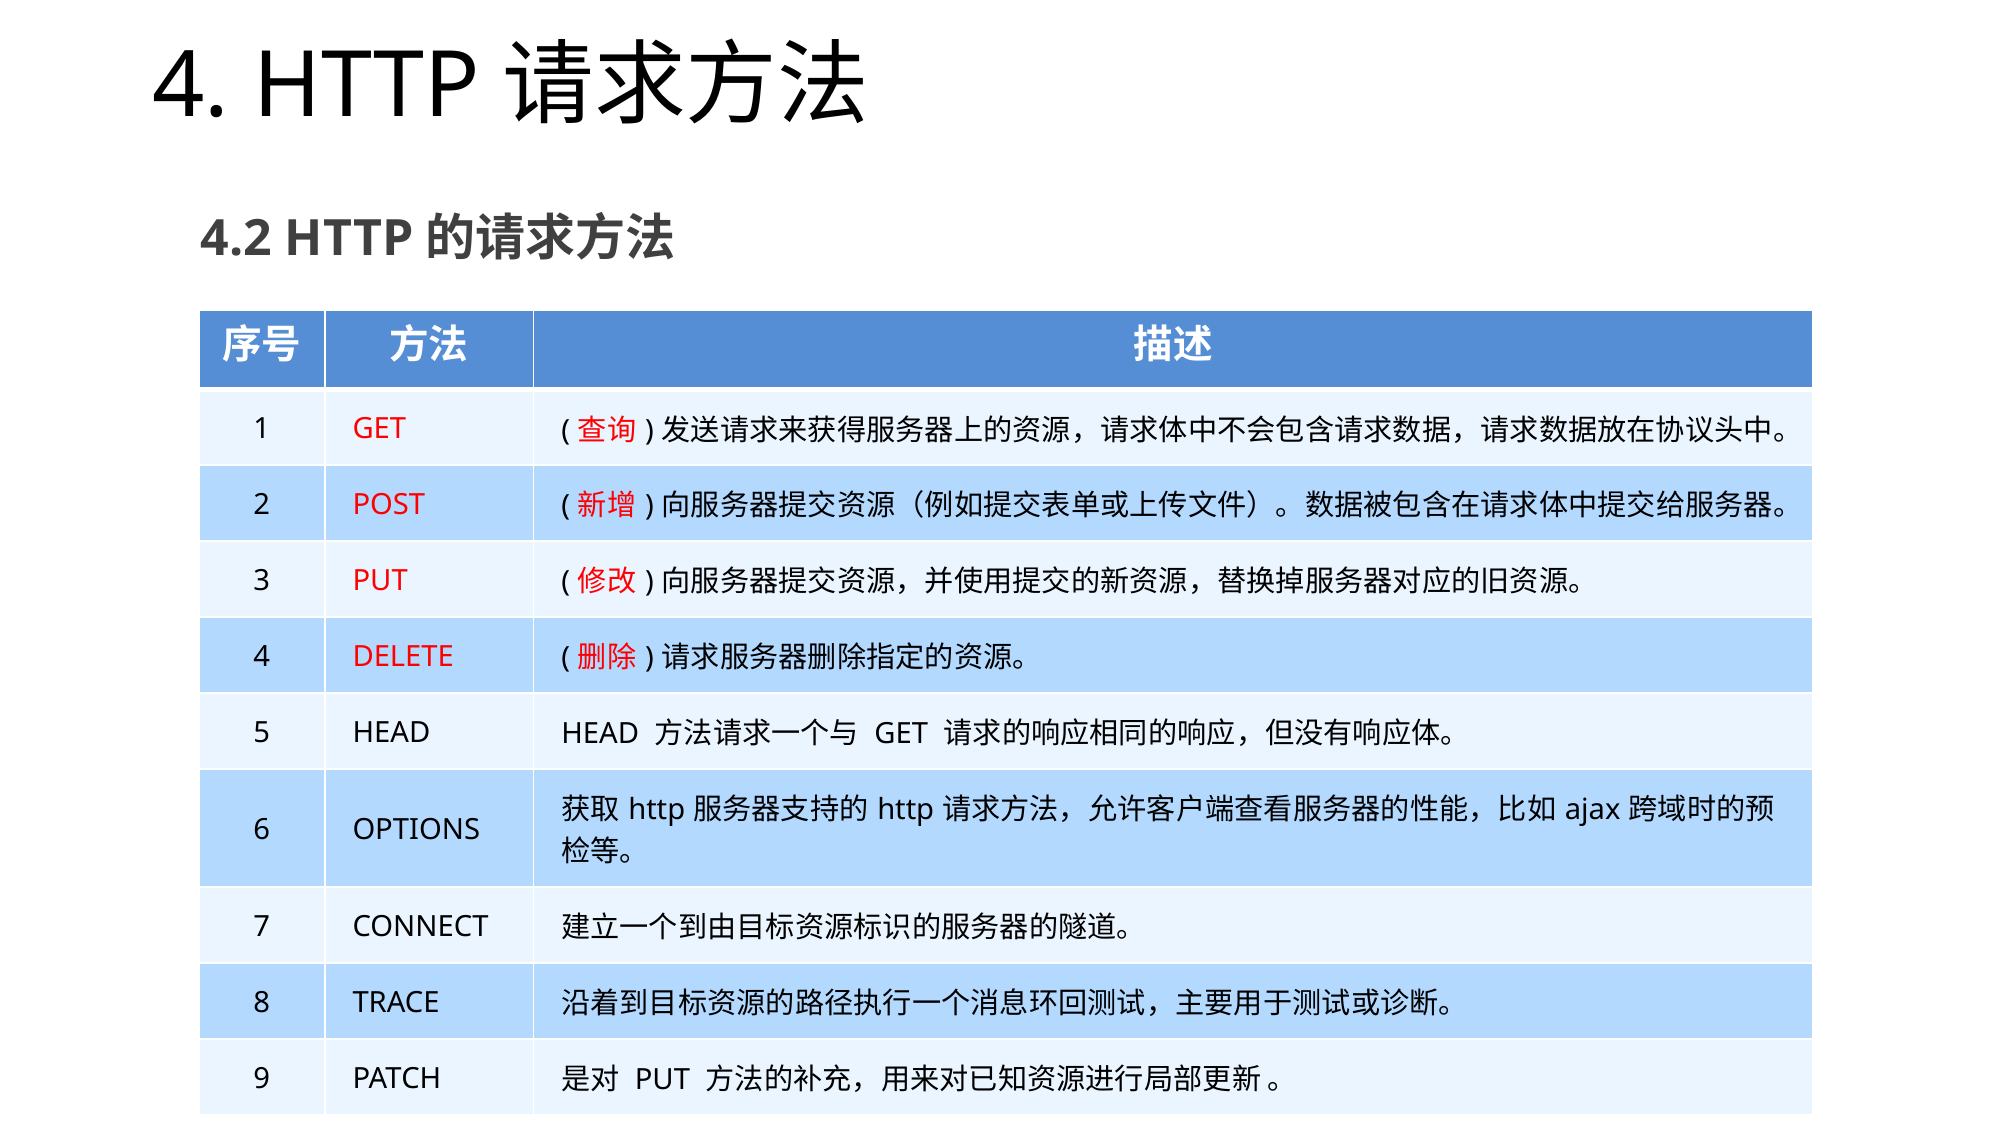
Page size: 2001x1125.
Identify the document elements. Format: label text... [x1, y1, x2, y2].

table_cell 8 [200, 964, 324, 1038]
table_cell CONNECT [326, 888, 533, 962]
table_cell 2 [200, 466, 324, 540]
table_cell PUT [326, 542, 533, 616]
table_cell 6 [200, 770, 324, 886]
list 4.2 HTTP的请求方法 [185, 204, 1612, 324]
table_cell 1 [200, 392, 324, 464]
table_cell TRACE [326, 964, 533, 1038]
table_cell OPTIONS [326, 770, 533, 886]
table_cell (修改)向服务器提交资源，并使用提交的新资源，替换掉服务器对应的旧资源。 [534, 542, 1812, 616]
table_cell PATCH [326, 1040, 533, 1114]
table_cell DELETE [326, 618, 533, 692]
table_cell 3 [200, 542, 324, 616]
table_cell 4 [200, 618, 324, 692]
table_header 方法 [326, 311, 533, 387]
table_cell HEAD [326, 694, 533, 768]
table_header 序号 [200, 311, 324, 387]
table_cell GET [326, 392, 533, 464]
table_cell 获取http服务器支持的http请求方法，允许客户端查看服务器的性能，比如ajax跨域时的预检等。 [534, 770, 1812, 886]
table_cell (查询)发送请求来获得服务器上的资源，请求体中不会包含请求数据，请求数据放在协议头中。 [534, 392, 1812, 464]
table_cell POST [326, 466, 533, 540]
table_cell HEAD 方法请求一个与 GET 请求的响应相同的响应，但没有响应体。 [534, 694, 1812, 768]
table_cell 5 [200, 694, 324, 768]
table_cell (删除)请求服务器删除指定的资源。 [534, 618, 1812, 692]
table_header 描述 [534, 311, 1812, 387]
table_cell 7 [200, 888, 324, 962]
table_cell 沿着到目标资源的路径执行一个消息环回测试，主要用于测试或诊断。 [534, 964, 1812, 1038]
table_cell 建立一个到由目标资源标识的服务器的隧道。 [534, 888, 1812, 962]
title 4. HTTP请求方法 [137, 0, 1612, 174]
table_cell 9 [200, 1040, 324, 1114]
table_cell (新增)向服务器提交资源（例如提交表单或上传文件）。数据被包含在请求体中提交给服务器。 [534, 466, 1812, 540]
table_cell 是对 PUT 方法的补充，用来对已知资源进行局部更新 。 [534, 1040, 1812, 1114]
